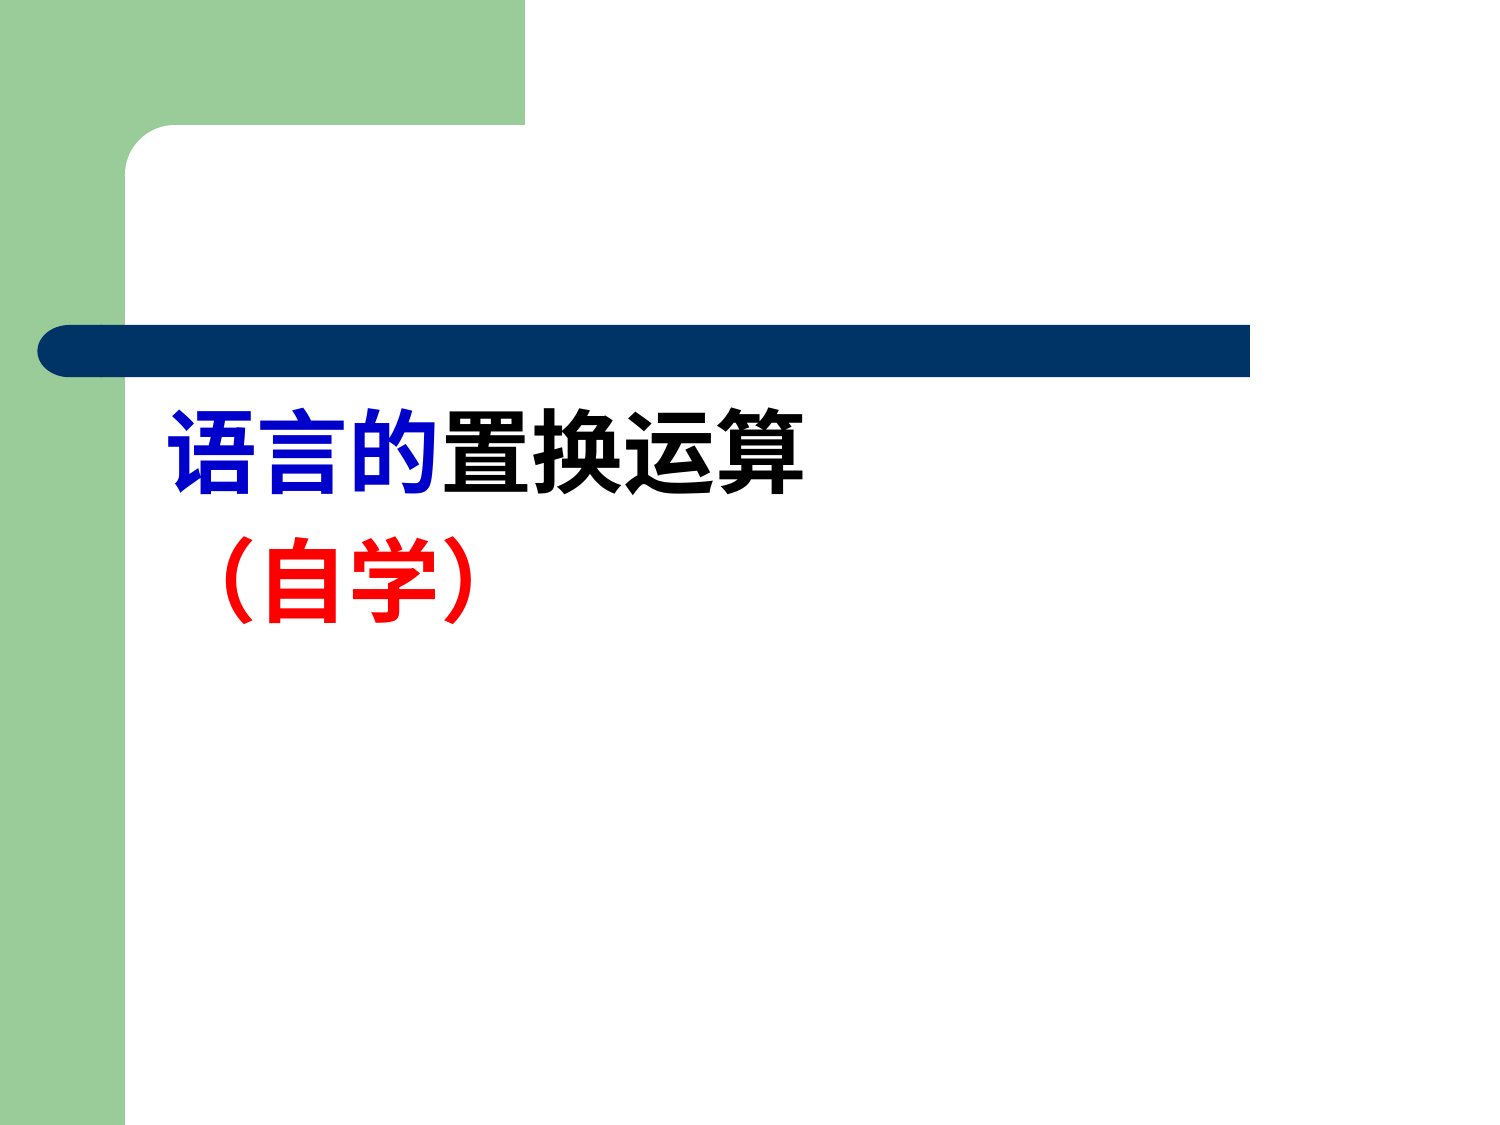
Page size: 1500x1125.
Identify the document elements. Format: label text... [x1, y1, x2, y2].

list 语言的置换运算 （自学） [149, 387, 1463, 1001]
